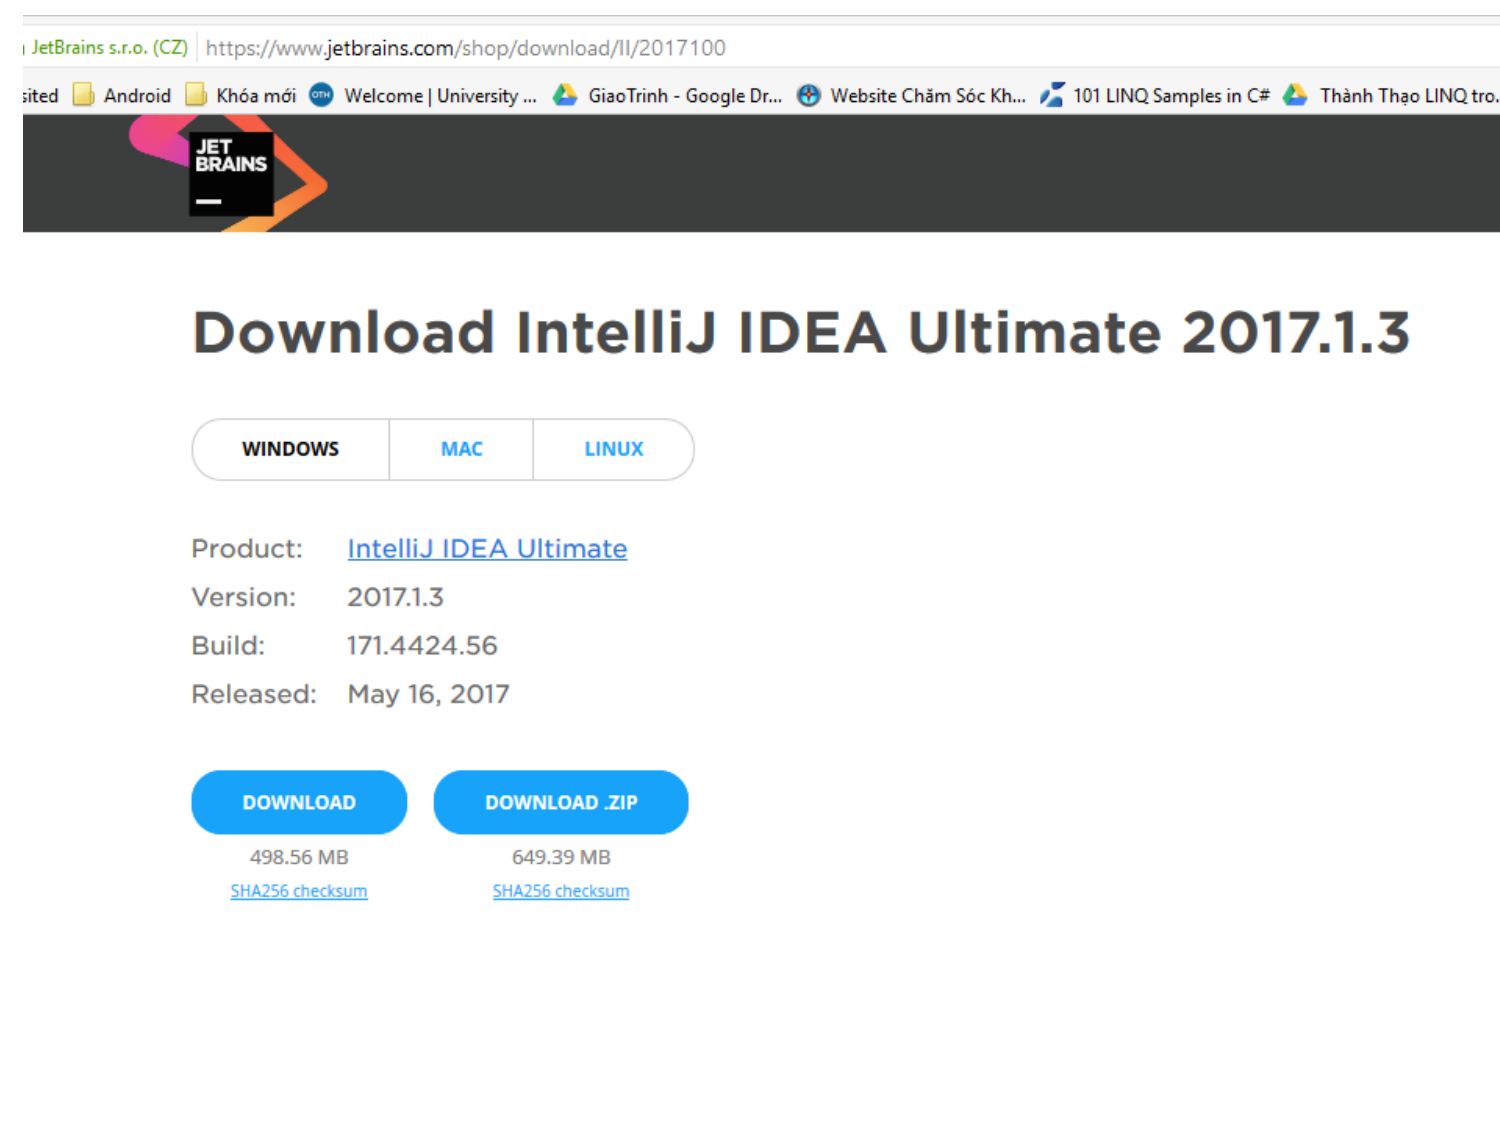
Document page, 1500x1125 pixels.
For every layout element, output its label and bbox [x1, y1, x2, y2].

picture [23, 15, 1500, 952]
